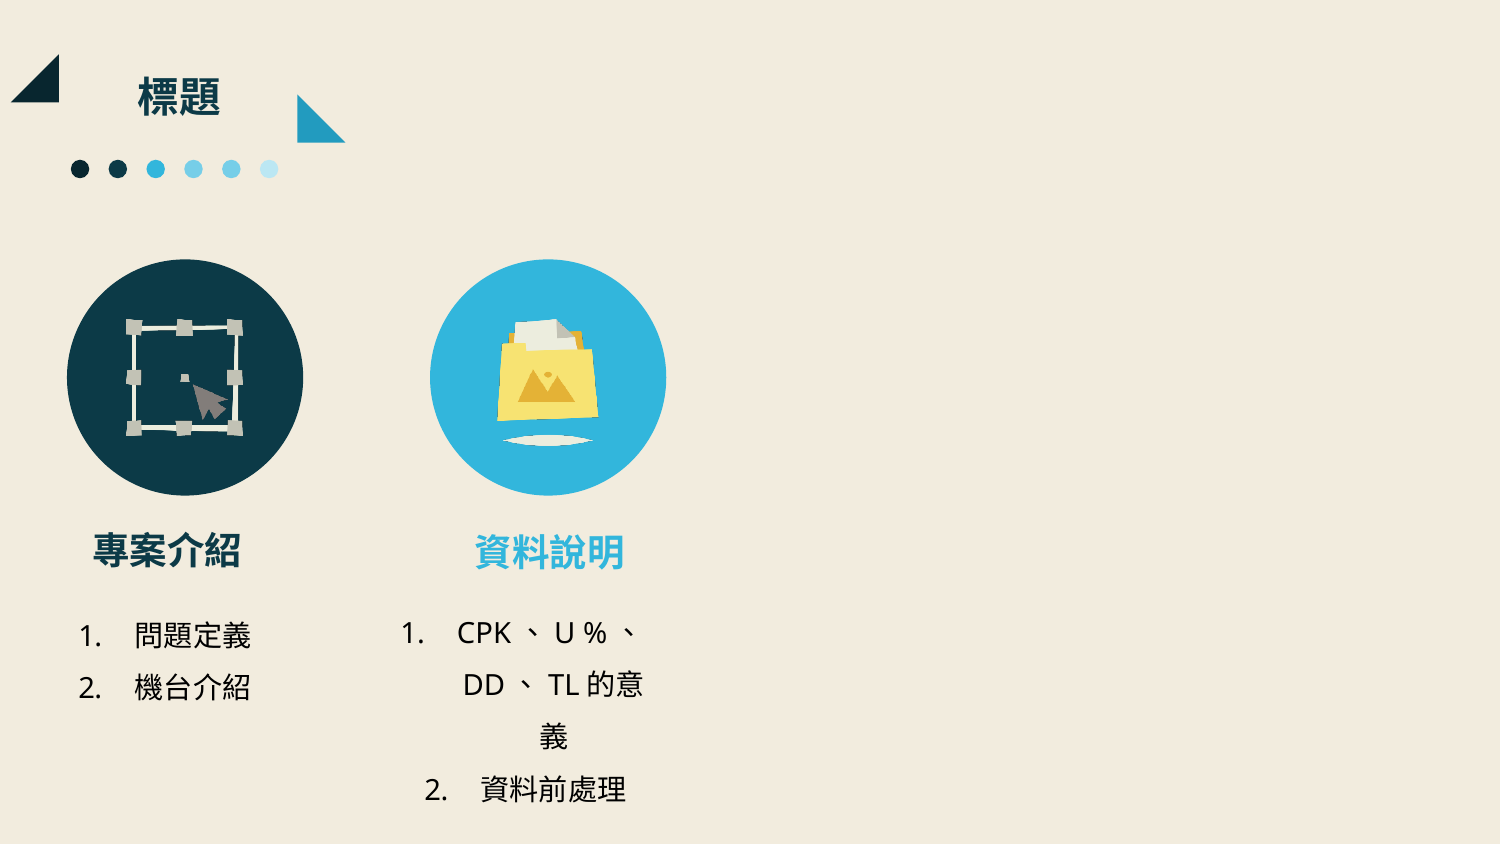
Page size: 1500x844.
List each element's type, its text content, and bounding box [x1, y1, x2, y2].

text_box [64, 257, 306, 498]
text_box 問題定義 機台介紹 [18, 592, 311, 712]
text_box 資料說明 [448, 521, 652, 582]
text_box 專案介紹 [66, 519, 270, 580]
text_box CPK、U %、DD、TL的意義 資料前處理 [384, 589, 667, 814]
picture [125, 319, 243, 436]
text_box [427, 257, 669, 498]
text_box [10, 48, 346, 179]
picture [483, 319, 611, 446]
